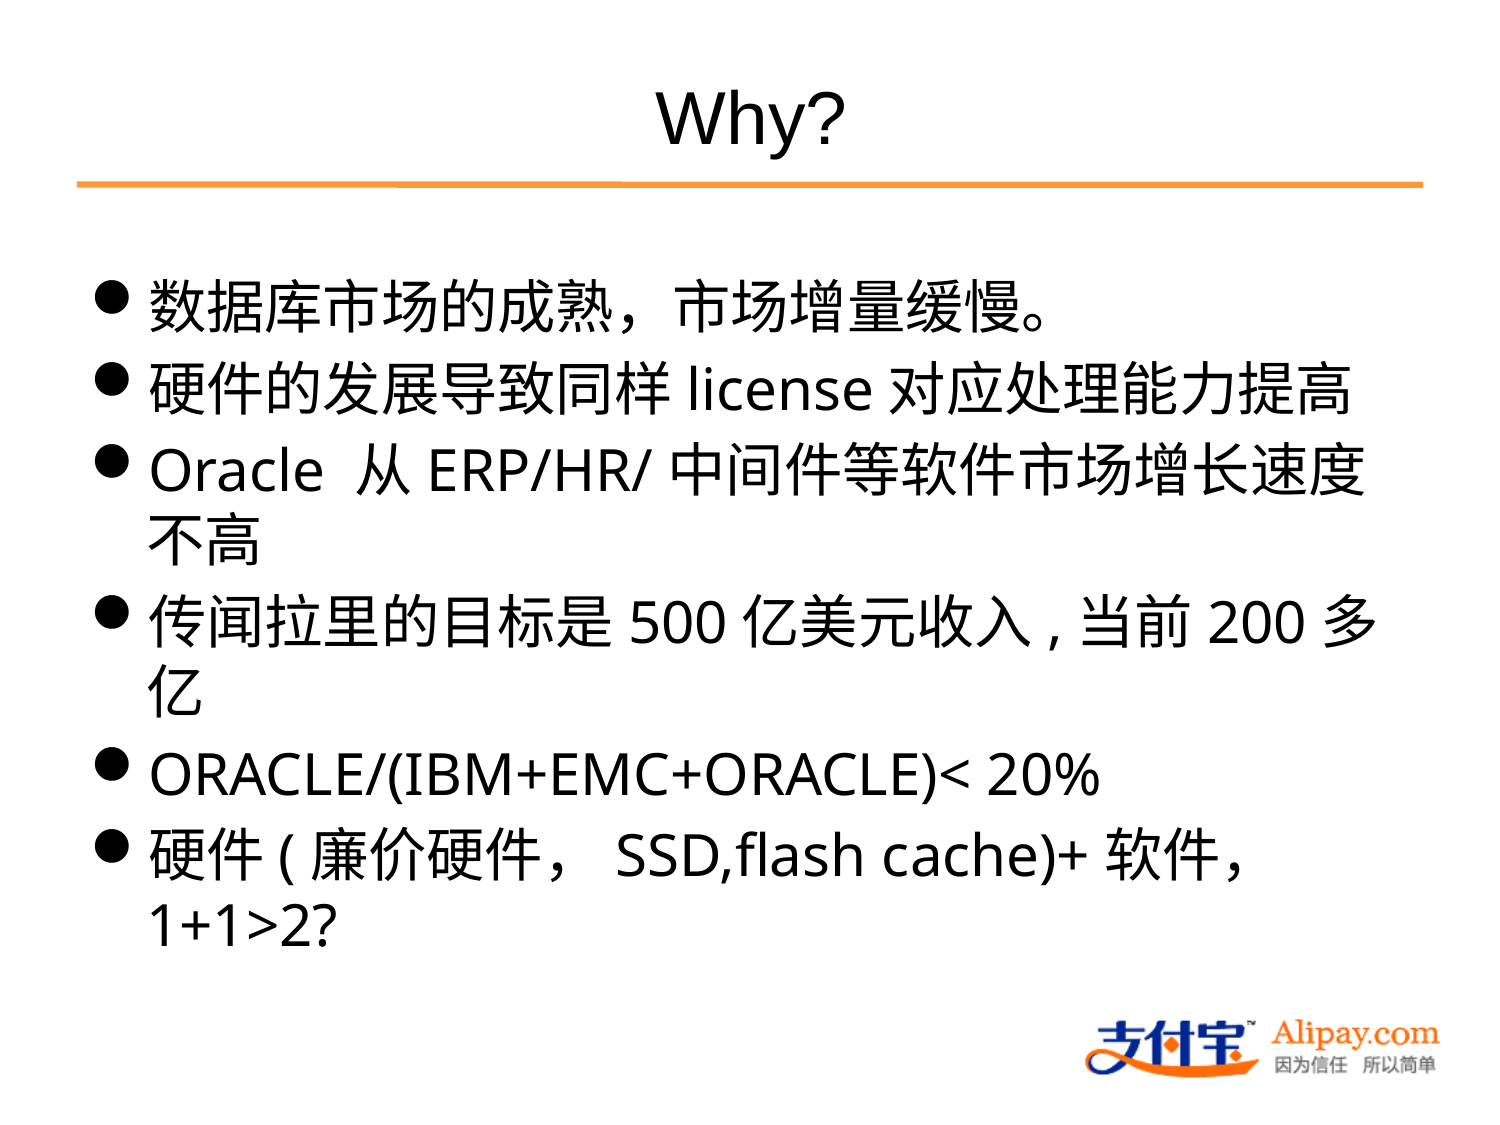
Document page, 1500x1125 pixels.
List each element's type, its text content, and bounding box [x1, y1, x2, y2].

list 数据库市场的成熟，市场增量缓慢。 硬件的发展导致同样license对应处理能力提高 Oracle 从ERP/HR/中间件等软件市场增长速度不高 传闻拉里的目标是500亿美元收入,当前200多亿 ORACLE/(IBM+EMC+ORACLE)< 20% 硬件(廉价硬件，SSD,flash cache)+软件， 1+1>2? [74, 262, 1426, 1006]
title Why? [76, 20, 1428, 209]
picture [1080, 1011, 1447, 1086]
